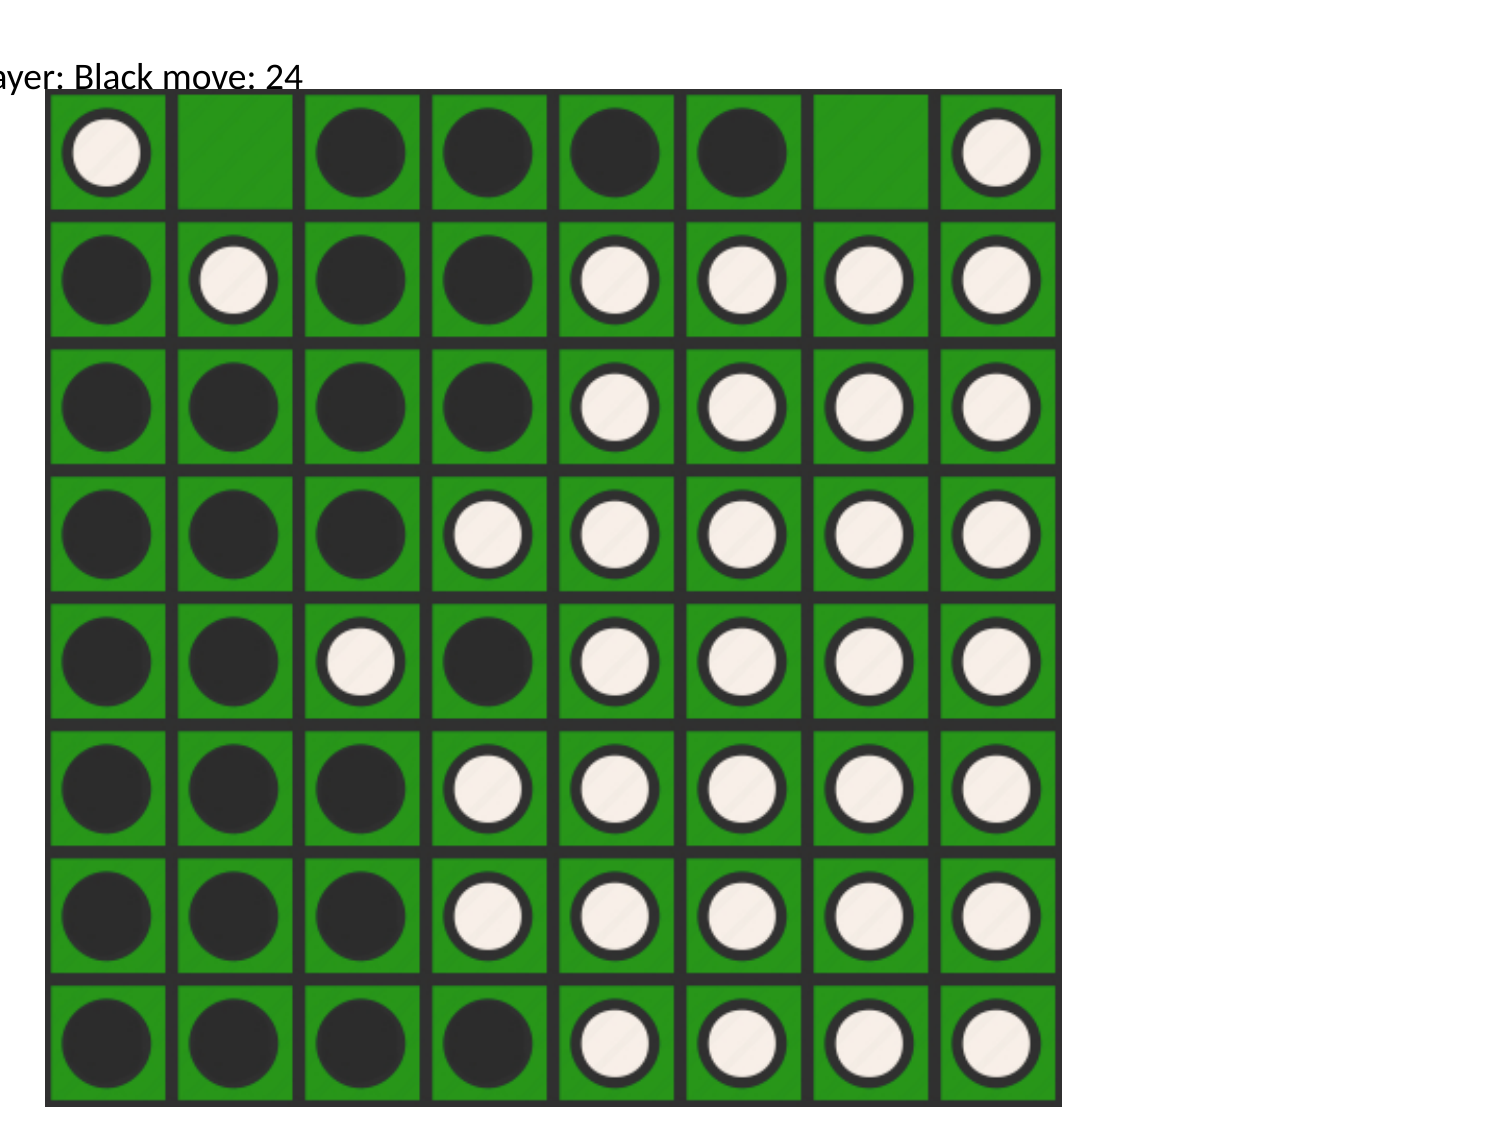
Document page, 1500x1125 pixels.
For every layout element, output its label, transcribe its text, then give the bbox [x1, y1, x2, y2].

text_box turn: 59 player: Black move: 24 [0, 44, 319, 105]
picture [44, 89, 1062, 1107]
